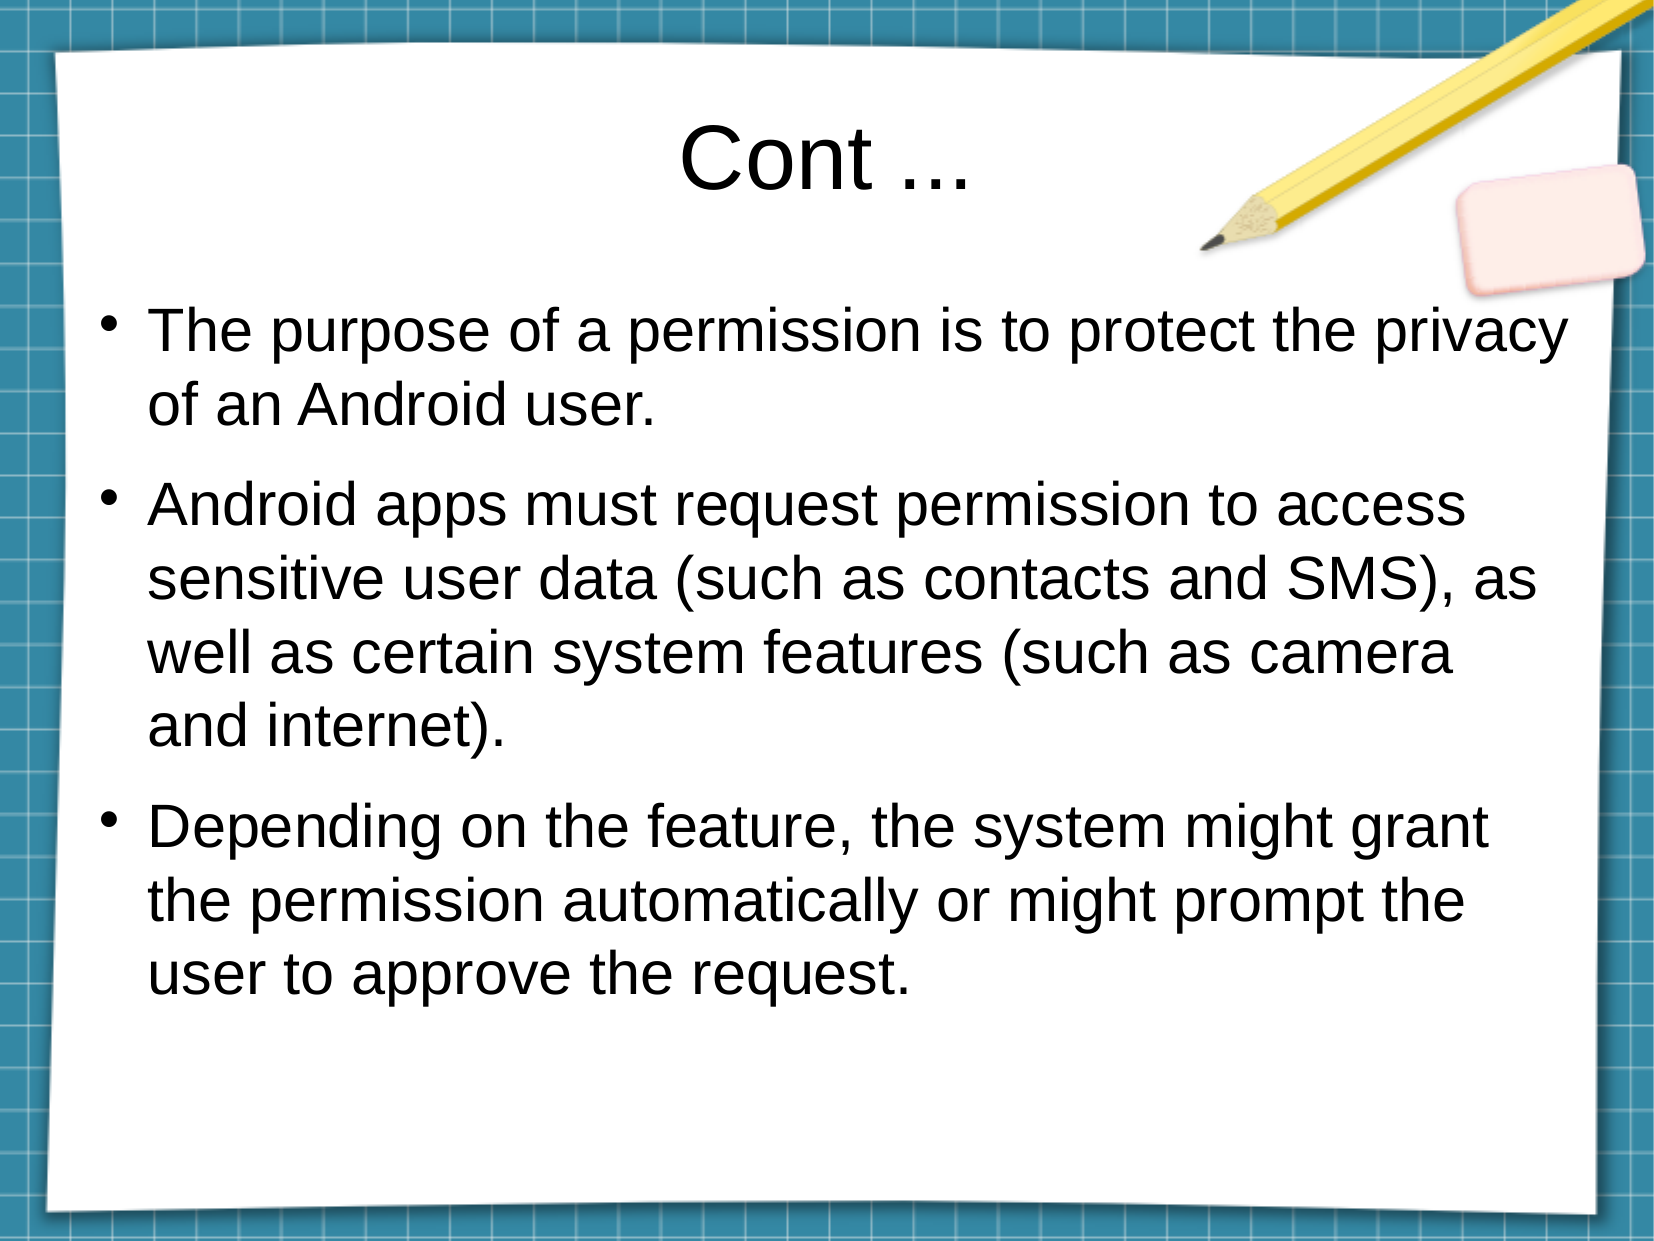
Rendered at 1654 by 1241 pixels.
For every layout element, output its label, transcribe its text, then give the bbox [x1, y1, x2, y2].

text_box The purpose of a permission is to protect the privacy of an Android user. Android apps must request permission to access sensitive user data (such as contacts and SMS), as well as certain system features (such as camera and internet). Depending on the feature, the system might grant the permission automatically or might prompt the user to approve the request. [82, 290, 1571, 1010]
text_box Cont ... [82, 49, 1571, 257]
picture [0, 0, 1654, 1241]
